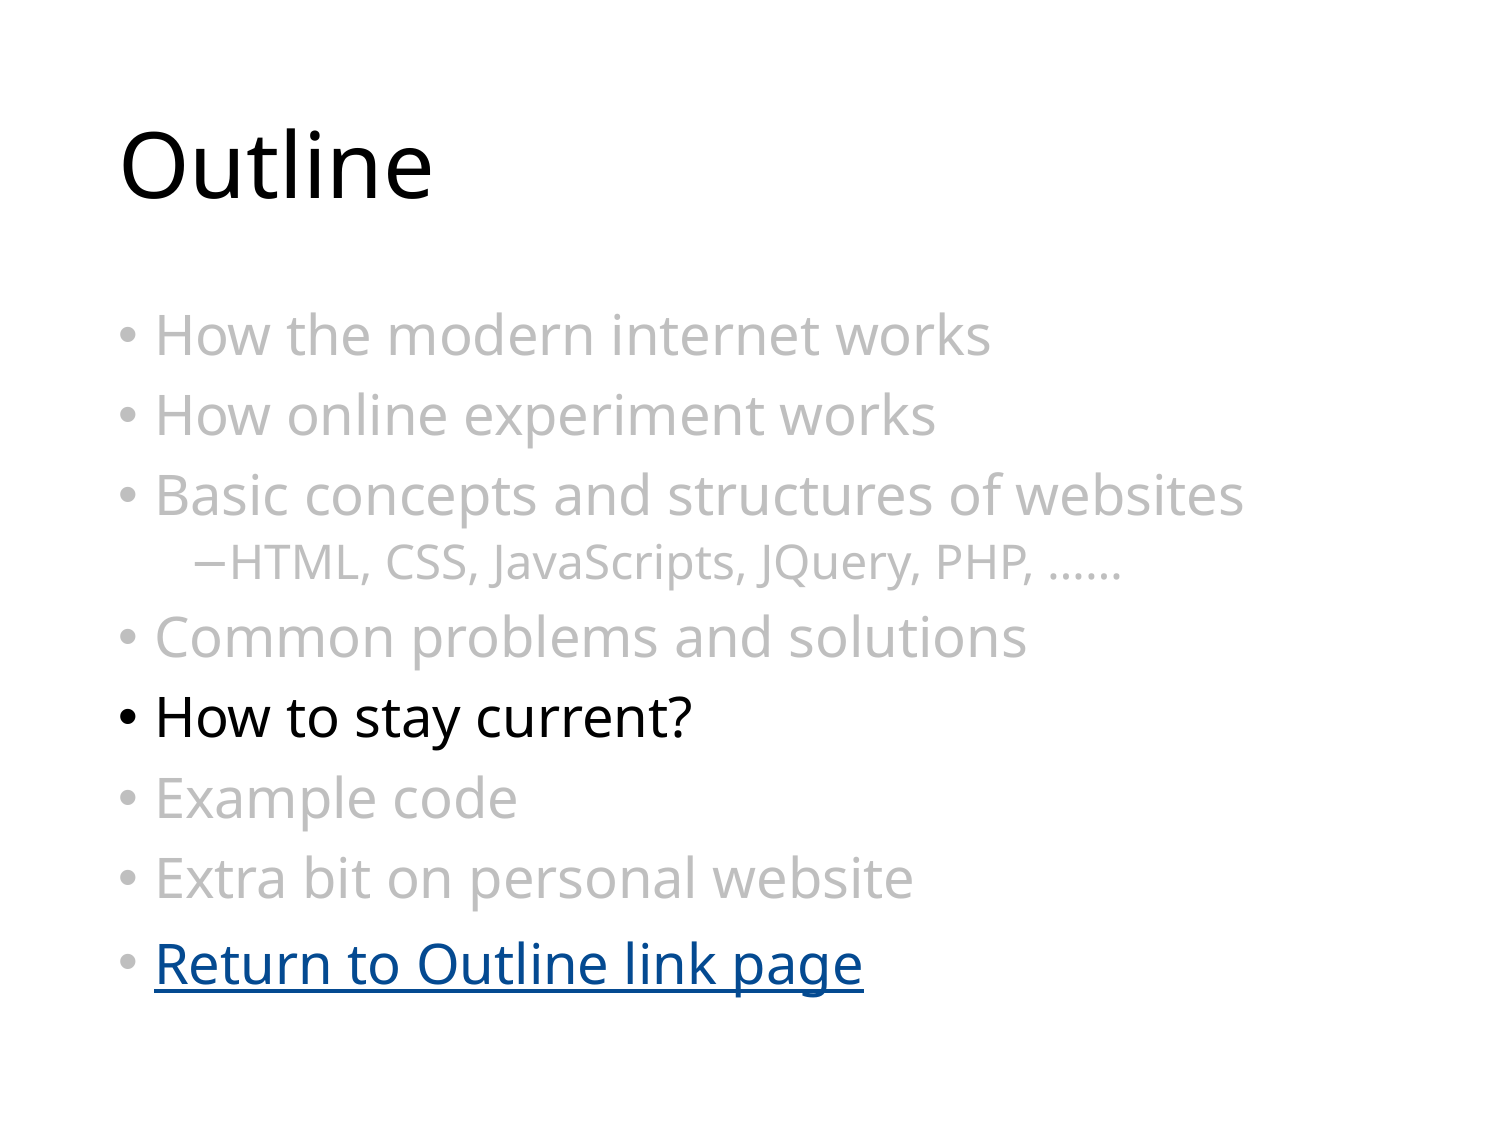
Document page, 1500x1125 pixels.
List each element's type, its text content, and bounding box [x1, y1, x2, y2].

list How the modern internet works How online experiment works Basic concepts and structures of websites HTML, CSS, JavaScripts, JQuery, PHP, …… Common problems and solutions How to stay current? Example code Extra bit on personal website Return to Outline link page [103, 299, 1397, 1014]
title Outline [103, 59, 1397, 278]
